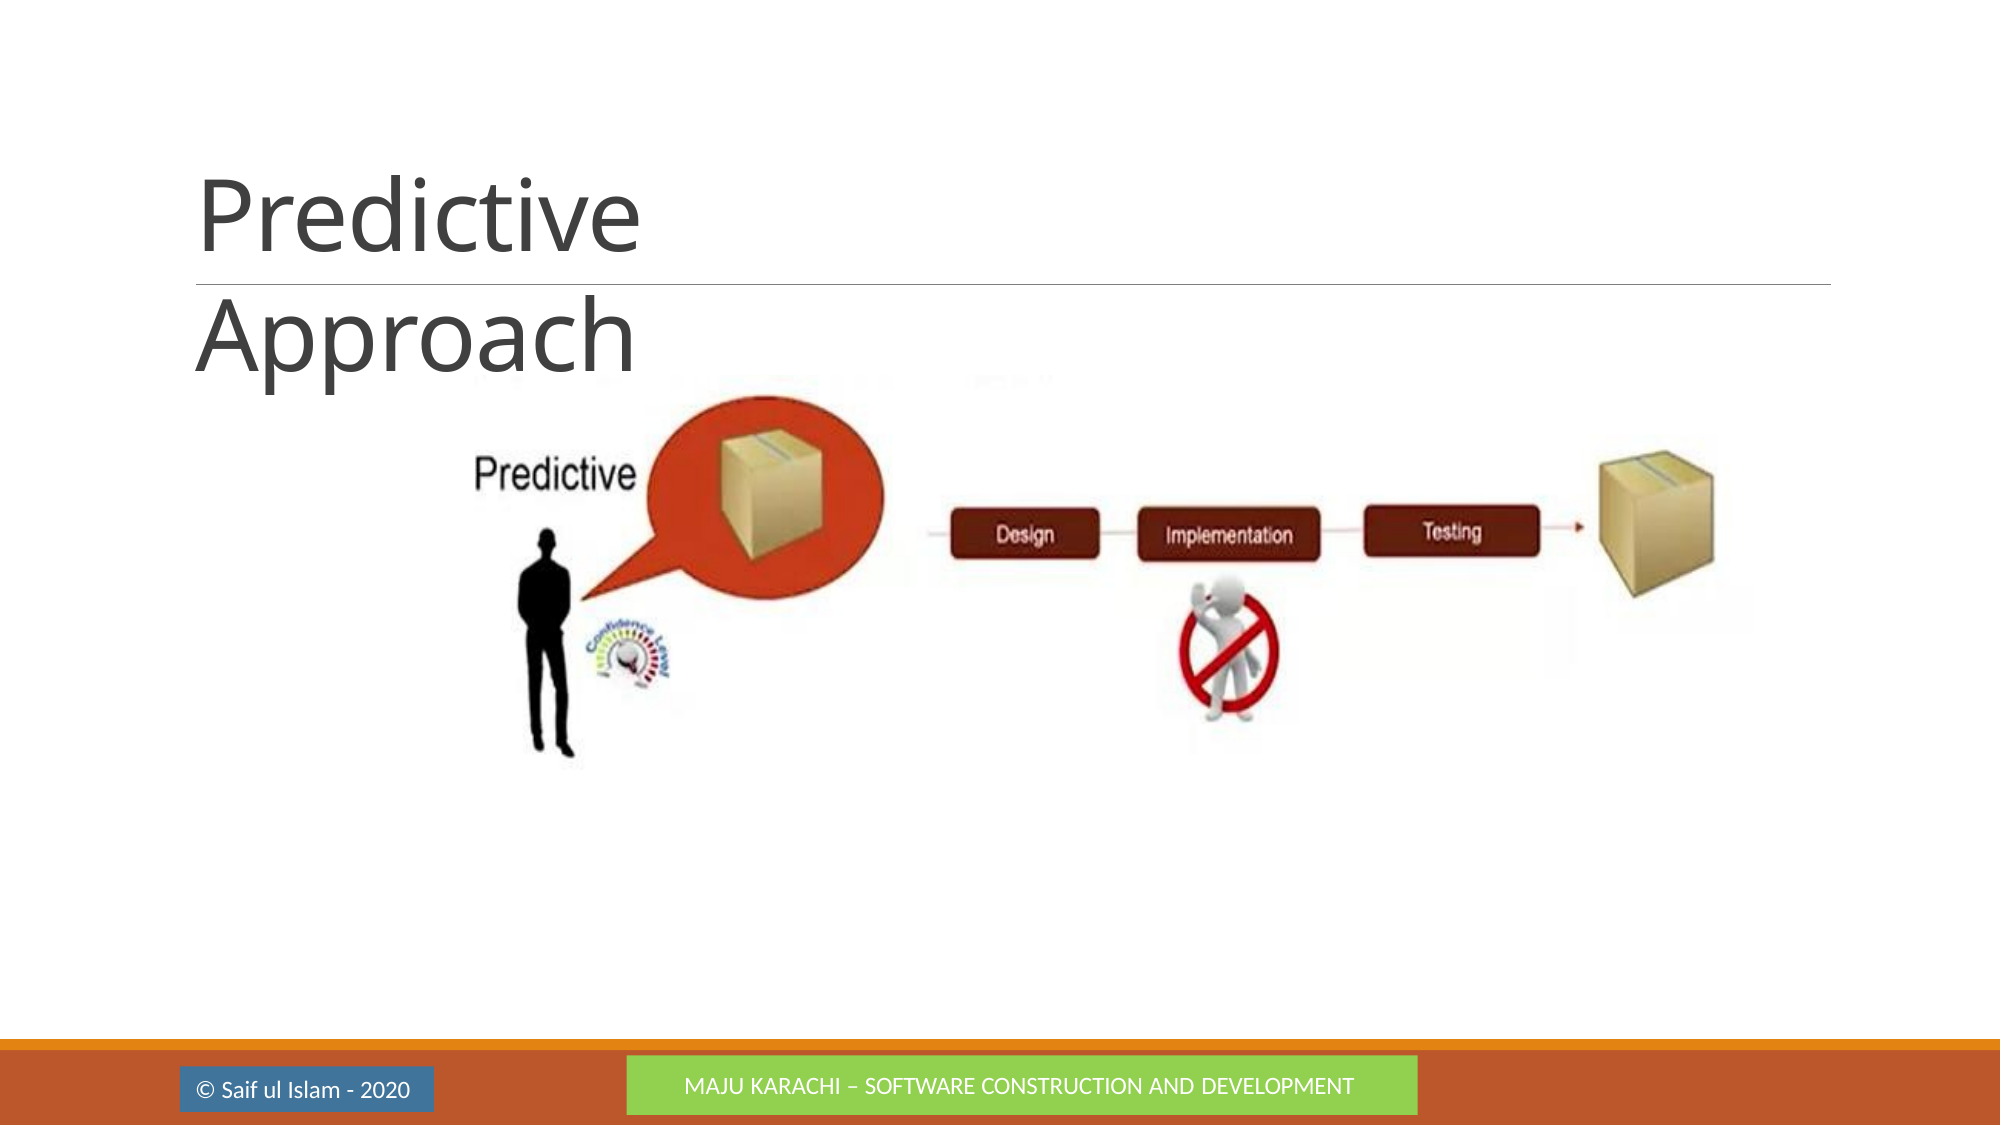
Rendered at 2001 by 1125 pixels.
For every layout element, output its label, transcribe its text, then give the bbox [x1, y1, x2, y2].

text_box [474, 375, 1754, 770]
slide_number © Saif ul Islam - 2020 [192, 1077, 414, 1125]
title Predictive Approach [192, 149, 985, 392]
footer MAJU KARACHI – SOFTWARE CONSTRUCTION AND DEVELOPMENT [682, 1073, 1362, 1125]
text_box [626, 1055, 1418, 1115]
